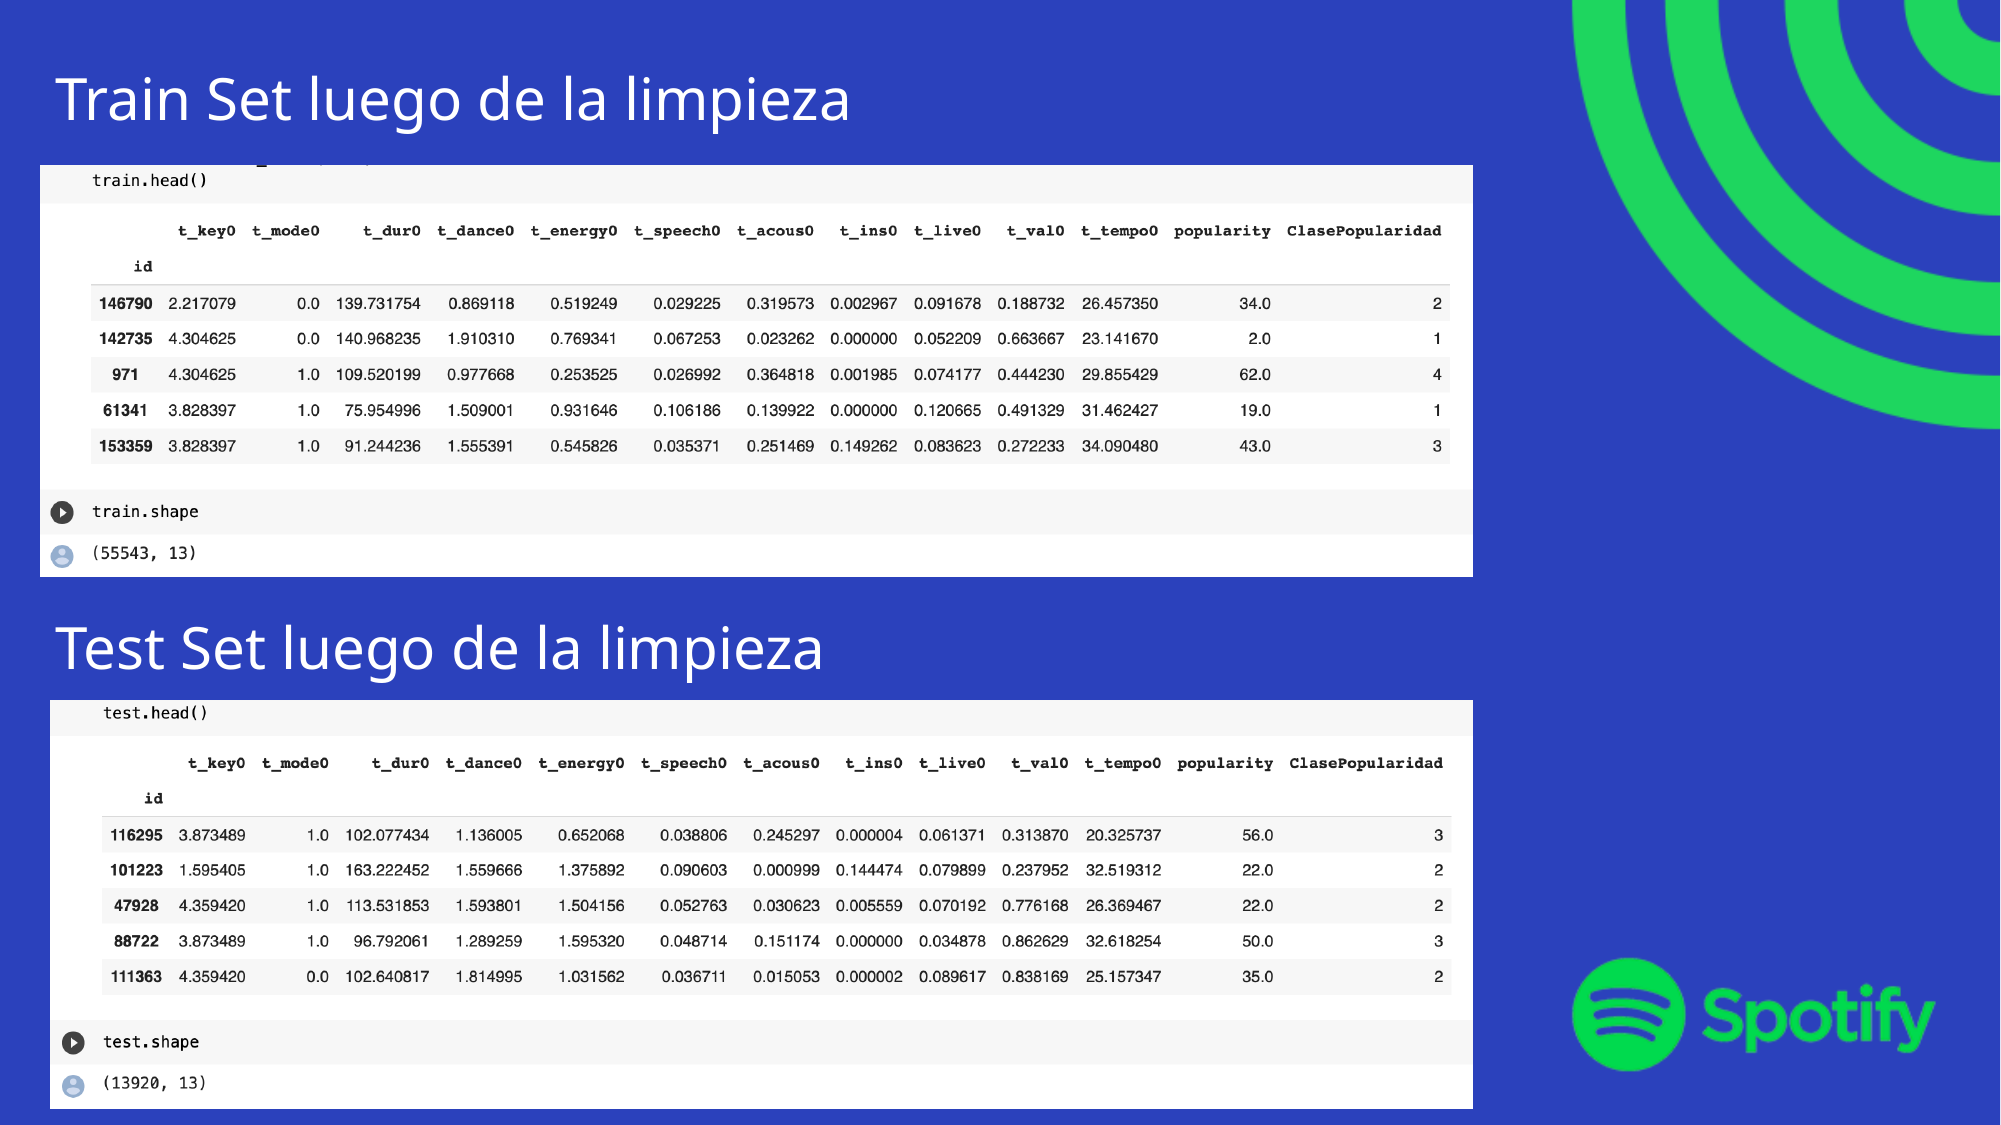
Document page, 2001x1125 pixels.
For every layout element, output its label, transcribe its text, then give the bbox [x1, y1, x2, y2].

picture [0, 0, 2001, 1125]
text_box Test Set luego de la limpieza [40, 612, 1484, 702]
list Train Set luego de la limpieza [40, 62, 1484, 152]
